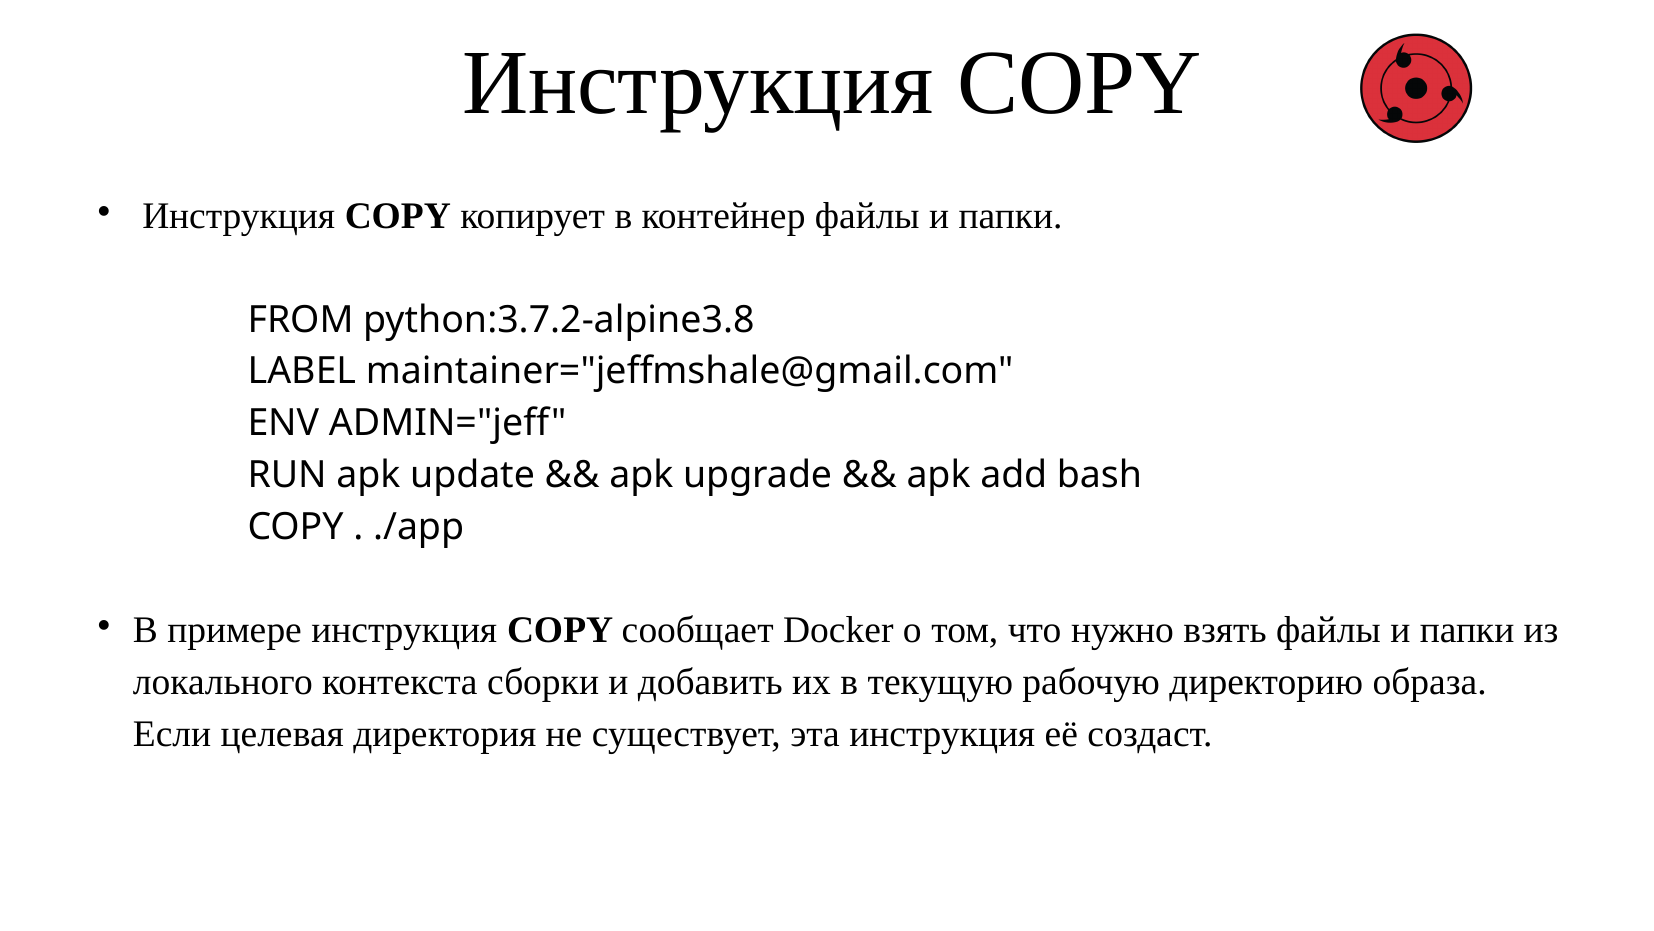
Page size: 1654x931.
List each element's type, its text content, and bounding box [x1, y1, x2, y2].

text_box Инструкция COPY копирует в контейнер файлы и папки. FROM python:3.7.2-alpine3.8 LABEL maintainer="jeffmshale@gmail.com" ENV ADMIN="jeff" RUN apk update && apk upgrade && apk add bash COPY . ./app В примере инструкция COPY сообщает Docker о том, что нужно взять файлы и папки из локального контекста сборки и добавить их в текущую рабочую директорию образа. Если целевая директория не существует, эта инструкция её создаст. [82, 177, 1589, 717]
picture [1357, 29, 1477, 148]
text_box Инструкция COPY [88, 0, 1577, 155]
